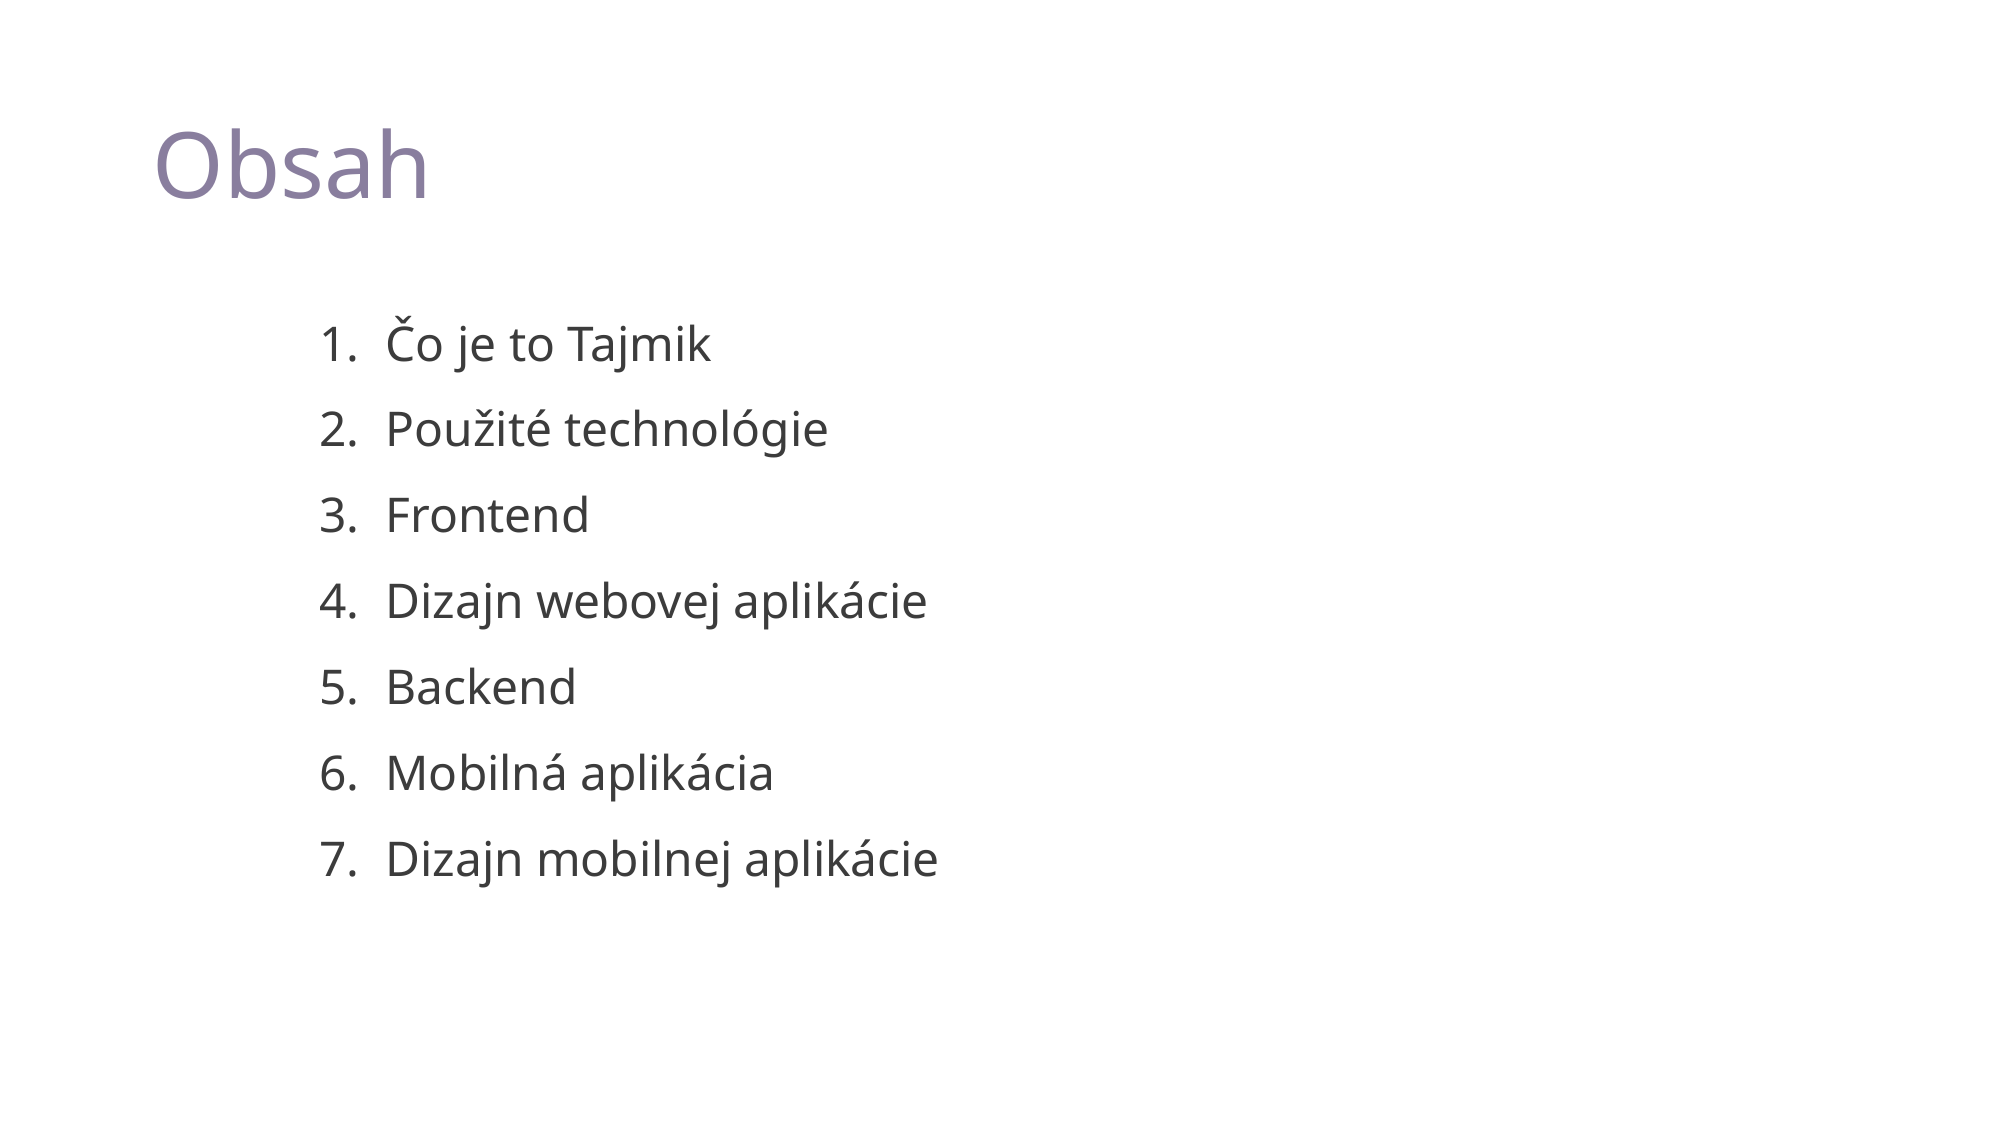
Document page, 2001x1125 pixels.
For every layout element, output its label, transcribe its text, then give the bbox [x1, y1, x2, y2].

list Čo je to Tajmik Použité technológie Frontend Dizajn webovej aplikácie Backend Mobilná aplikácia Dizajn mobilnej aplikácie [304, 277, 1172, 893]
title Obsah [137, 59, 1863, 278]
